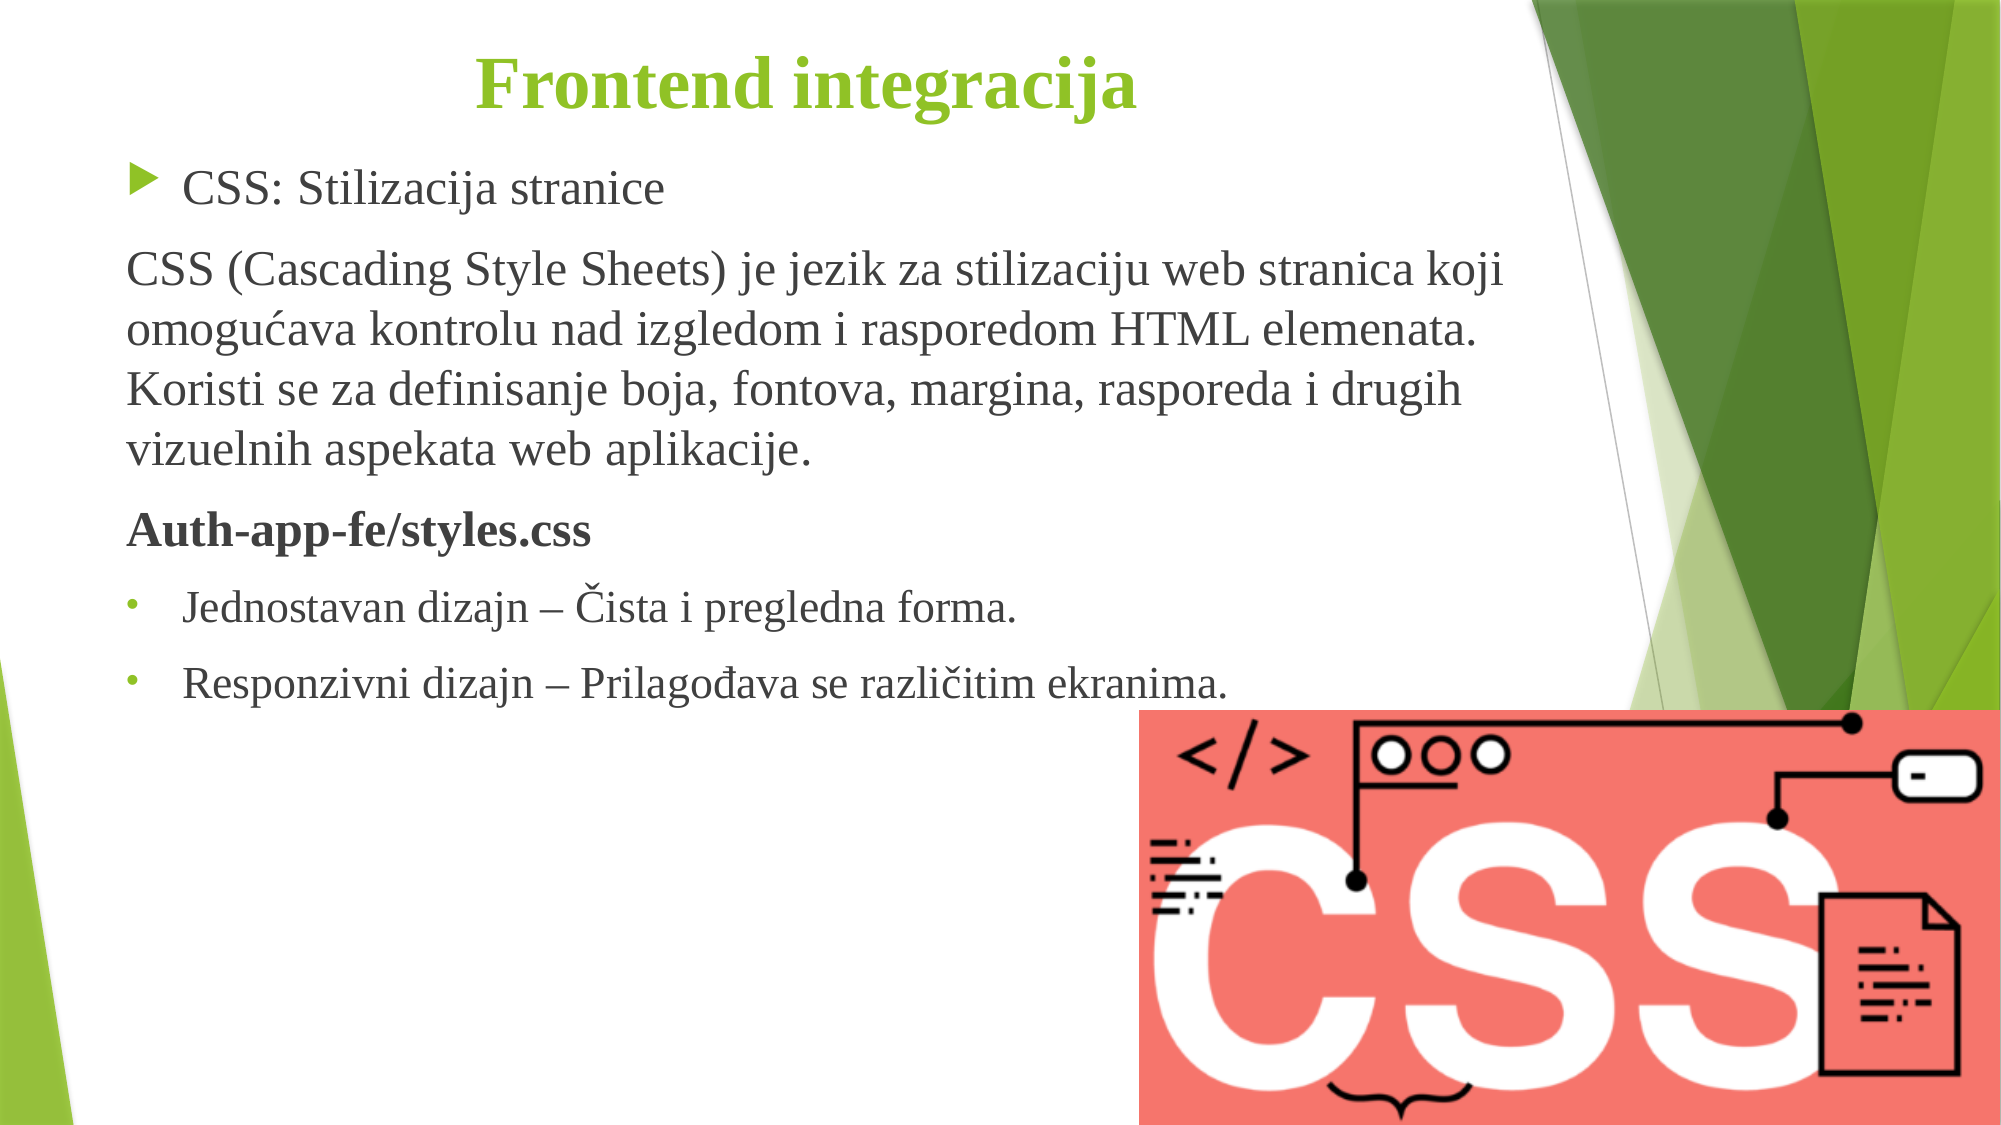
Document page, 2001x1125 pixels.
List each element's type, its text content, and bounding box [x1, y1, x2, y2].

picture [1139, 710, 2000, 1125]
title Frontend integracija [111, 25, 1522, 146]
list CSS: Stilizacija stranice CSS (Cascading Style Sheets) je jezik za stilizaciju web stranica koji omogućava kontrolu nad izgledom i rasporedom HTML elemenata. Koristi se za definisanje boja, fontova, margina, rasporeda i drugih vizuelnih aspekata web aplikacije. Auth-app-fe/styles.css Jednostavan dizajn – Čista i pregledna forma. Responzivni dizajn – Prilagođava se različitim ekranima. [111, 146, 1632, 1100]
